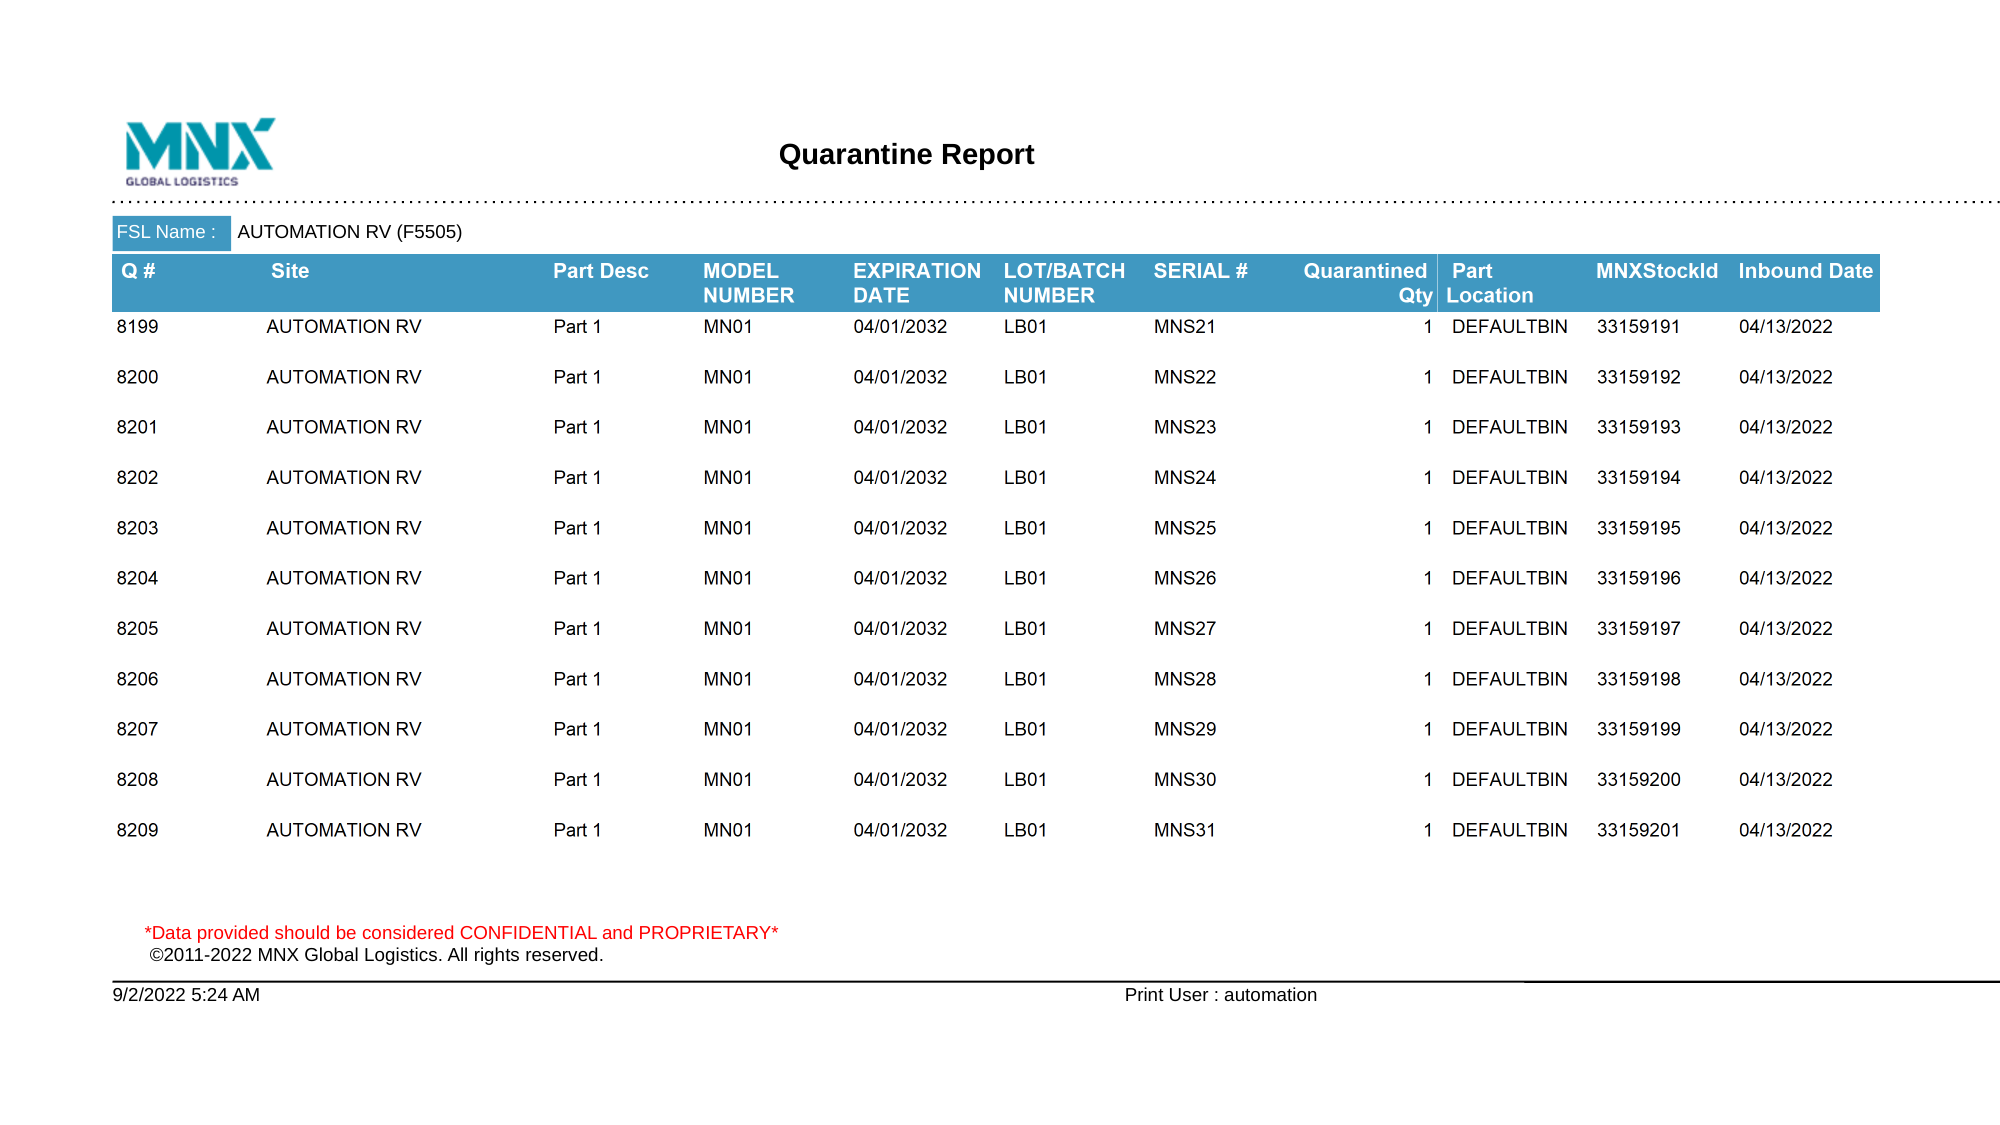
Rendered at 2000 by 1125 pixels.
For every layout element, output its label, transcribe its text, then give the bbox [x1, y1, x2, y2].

text_box Print User : automation [1055, 983, 1387, 1013]
text_box ©2011-2022 MNX Global Logistics. All rights reserved. [144, 942, 1158, 964]
text_box AUTOMATION RV (F5505) [233, 215, 669, 251]
text_box 9/2/2022 5:24 AM [112, 983, 343, 1013]
picture [112, 254, 1880, 866]
picture [112, 115, 323, 188]
text_box FSL Name : [112, 215, 232, 252]
text_box *Data provided should be considered CONFIDENTIAL and PROPRIETARY* [144, 920, 1158, 942]
text_box Quarantine Report [562, 131, 1252, 173]
